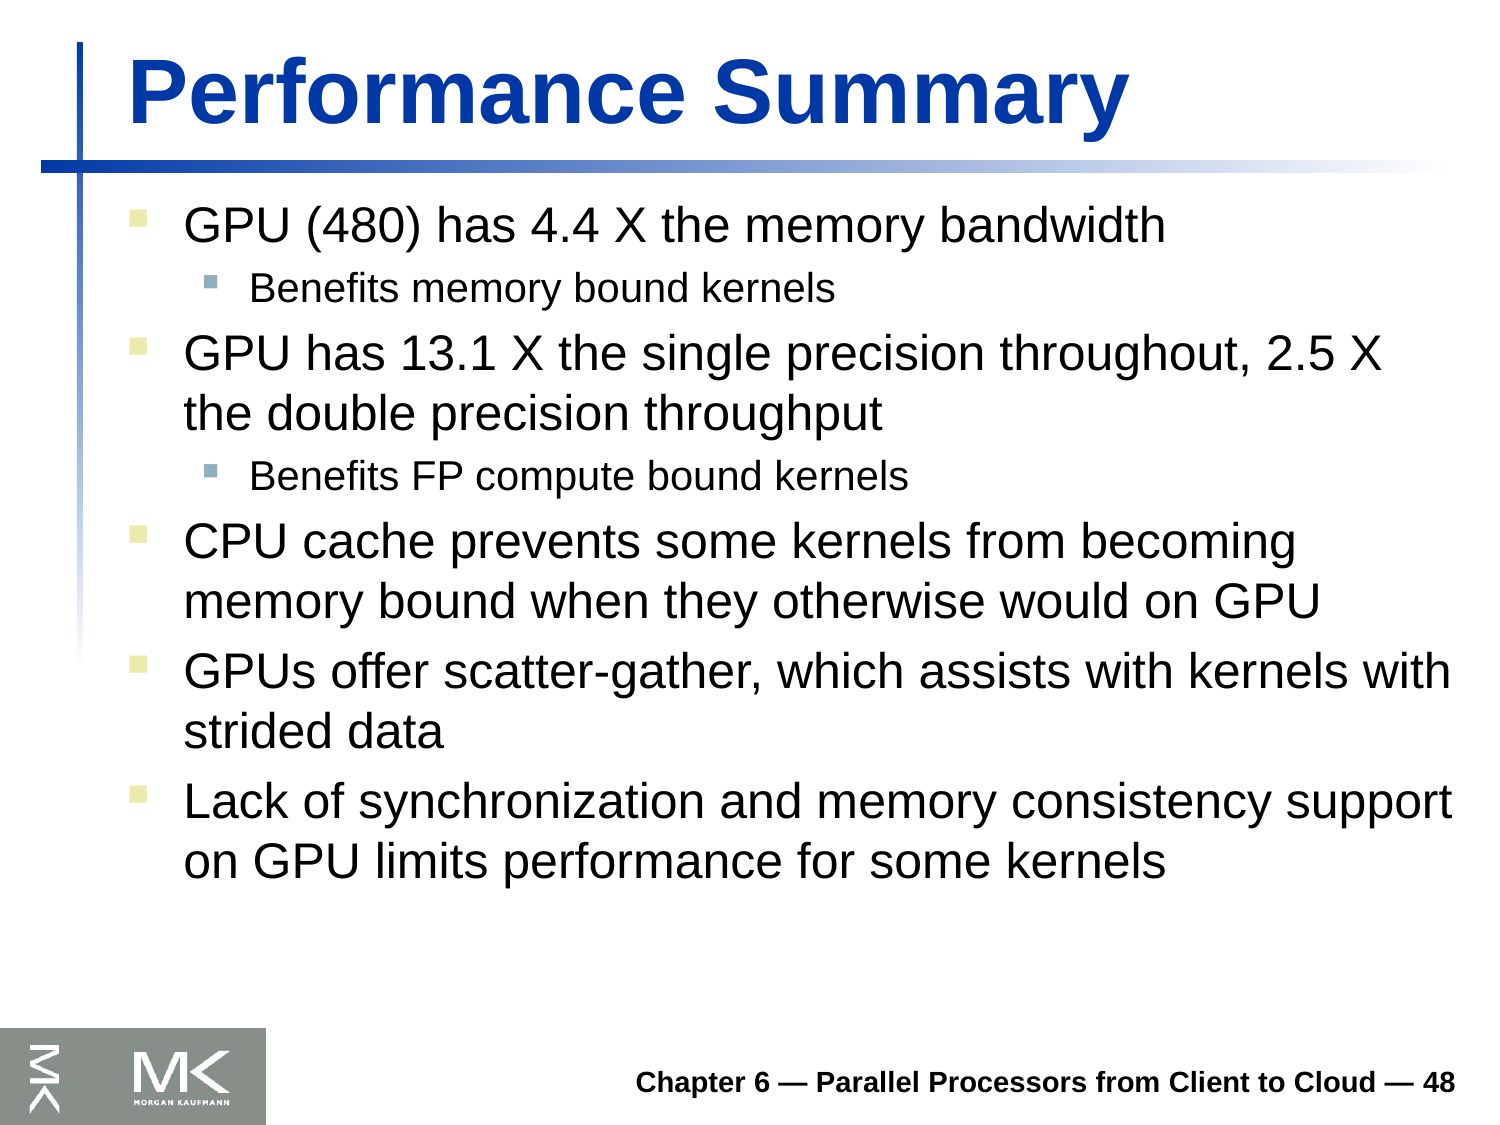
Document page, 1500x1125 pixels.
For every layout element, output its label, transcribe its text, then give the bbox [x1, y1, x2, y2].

title Performance Summary [112, 23, 1468, 149]
text_box GPU (480) has 4.4 X the memory bandwidth Benefits memory bound kernels GPU has 13.1 X the single precision throughout, 2.5 X the double precision throughput Benefits FP compute bound kernels CPU cache prevents some kernels from becoming memory bound when they otherwise would on GPU GPUs offer scatter-gather, which assists with kernels with strided data Lack of synchronization and memory consistency support on GPU limits performance for some kernels [112, 184, 1469, 976]
picture [0, 1028, 266, 1125]
footer Chapter 6 — Parallel Processors from Client to Cloud — 48 [277, 1046, 1471, 1106]
